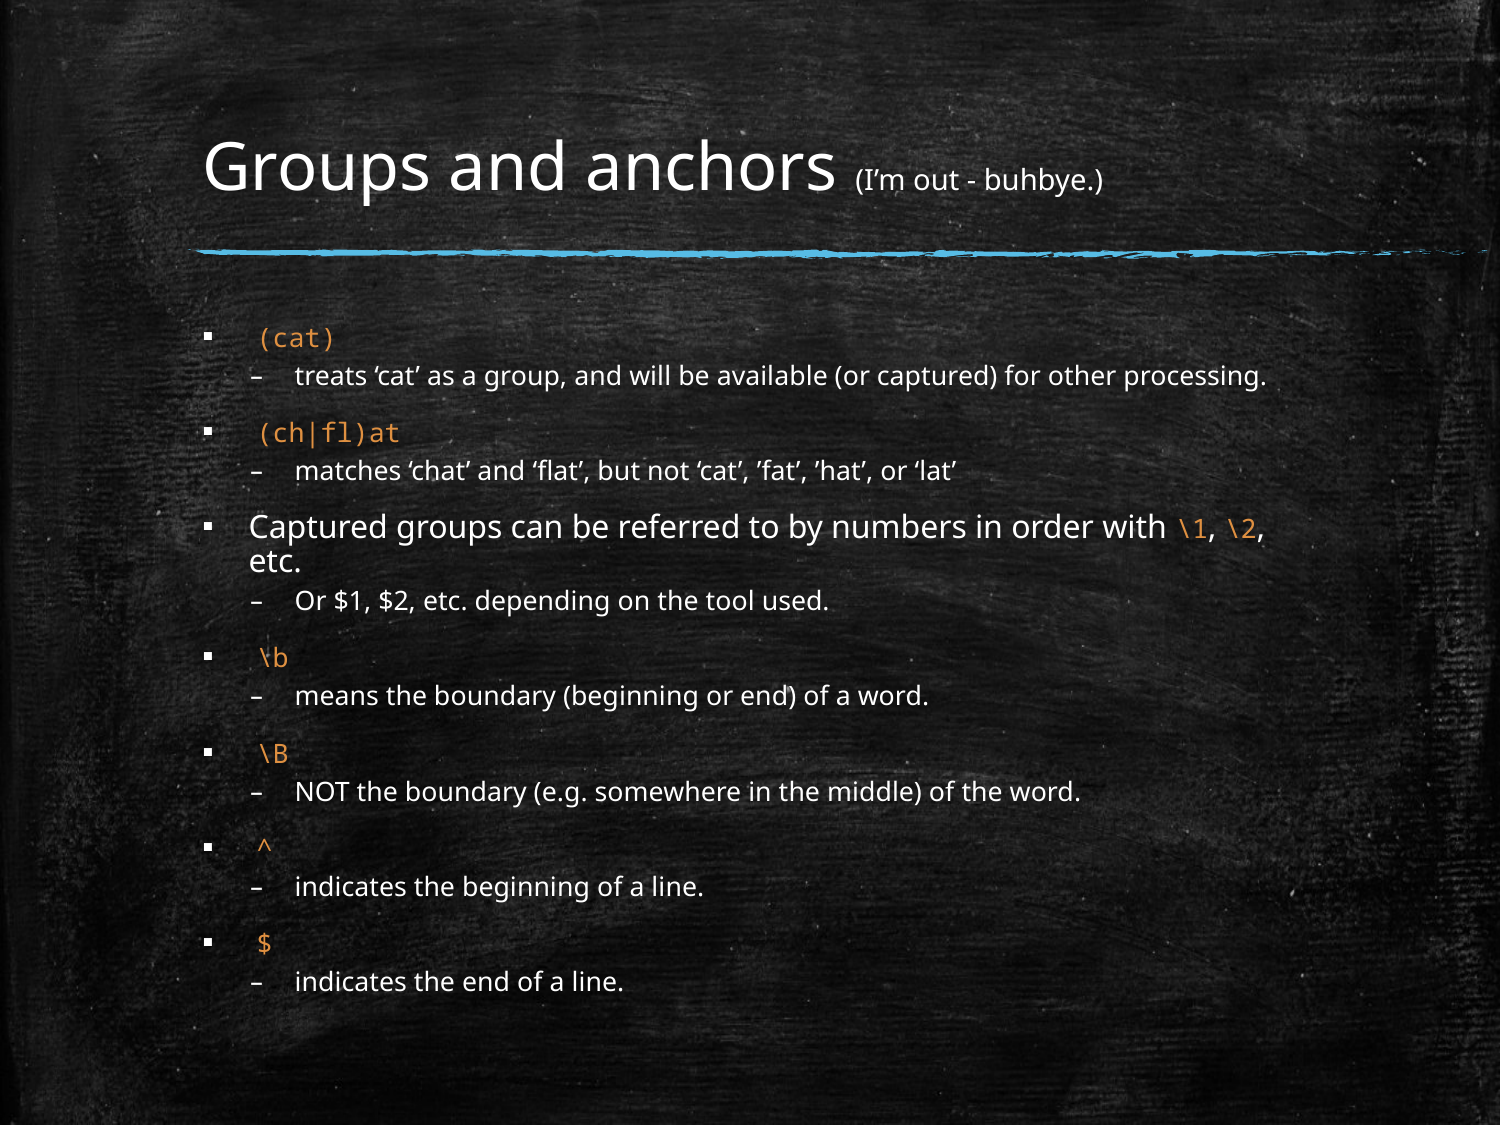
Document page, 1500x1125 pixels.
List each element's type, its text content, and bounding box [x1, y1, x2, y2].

title Groups and anchors (I’m out - buhbye.) [187, 45, 1313, 213]
list (cat) treats ‘cat’ as a group, and will be available (or captured) for other processing. (ch|fl)at matches ‘chat’ and ‘flat’, but not ‘cat’, ’fat’, ’hat’, or ‘lat’ Captured groups can be referred to by numbers in order with \1, \2, etc. Or $1, $2, etc. depending on the tool used. \b means the boundary (beginning or end) of a word. \B NOT the boundary (e.g. somewhere in the middle) of the word. ^ indicates the beginning of a line. $ indicates the end of a line. [187, 312, 1313, 1013]
